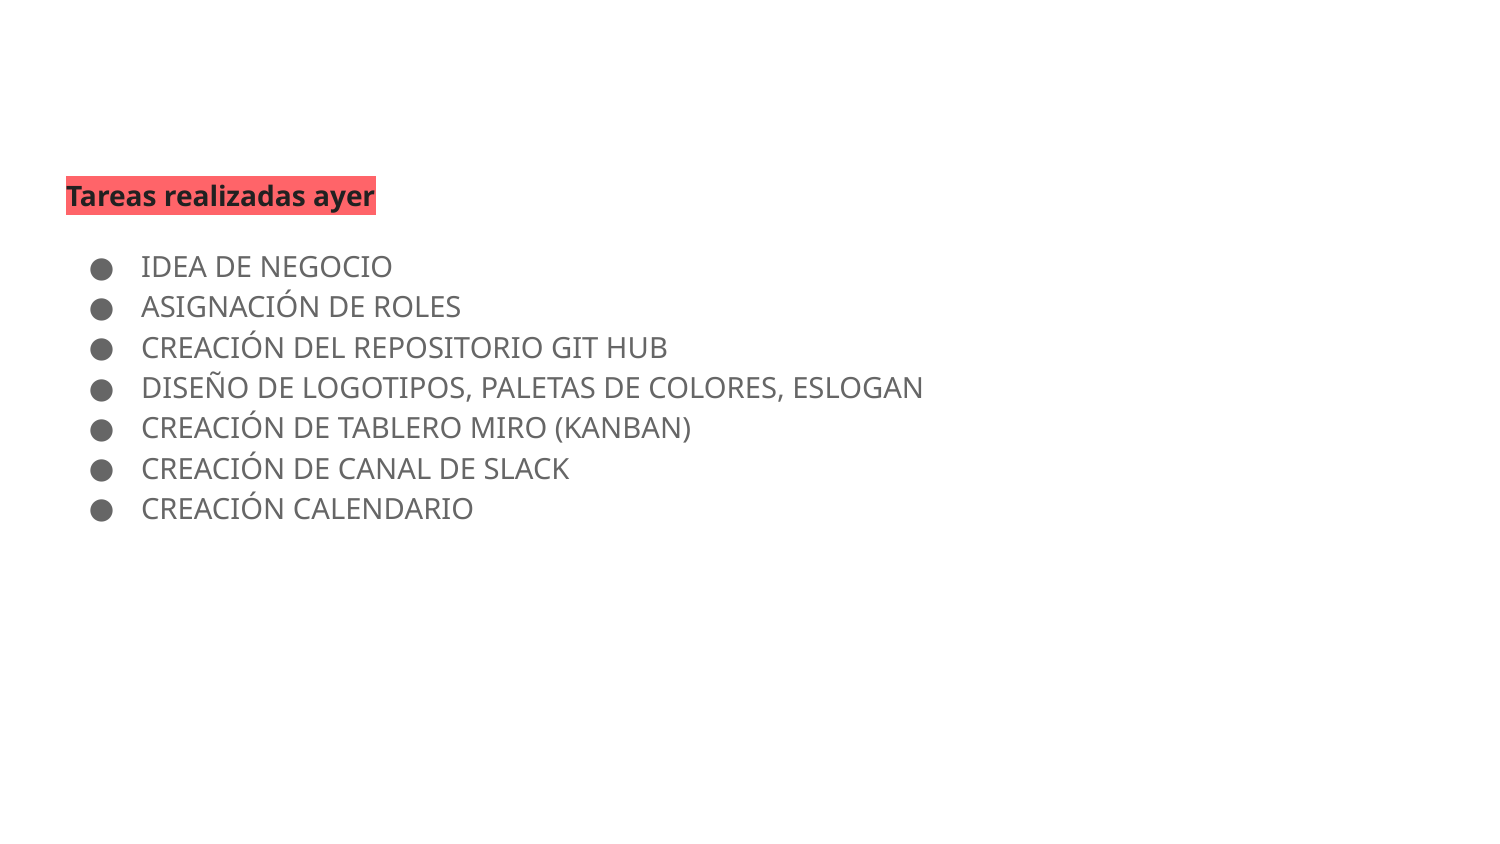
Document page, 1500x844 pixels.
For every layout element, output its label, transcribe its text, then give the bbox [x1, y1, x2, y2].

list IDEA DE NEGOCIO ASIGNACIÓN DE ROLES CREACIÓN DEL REPOSITORIO GIT HUB DISEÑO DE LOGOTIPOS, PALETAS DE COLORES, ESLOGAN CREACIÓN DE TABLERO MIRO (KANBAN) CREACIÓN DE CANAL DE SLACK CREACIÓN CALENDARIO [51, 227, 1338, 750]
title Tareas realizadas ayer [51, 163, 499, 227]
